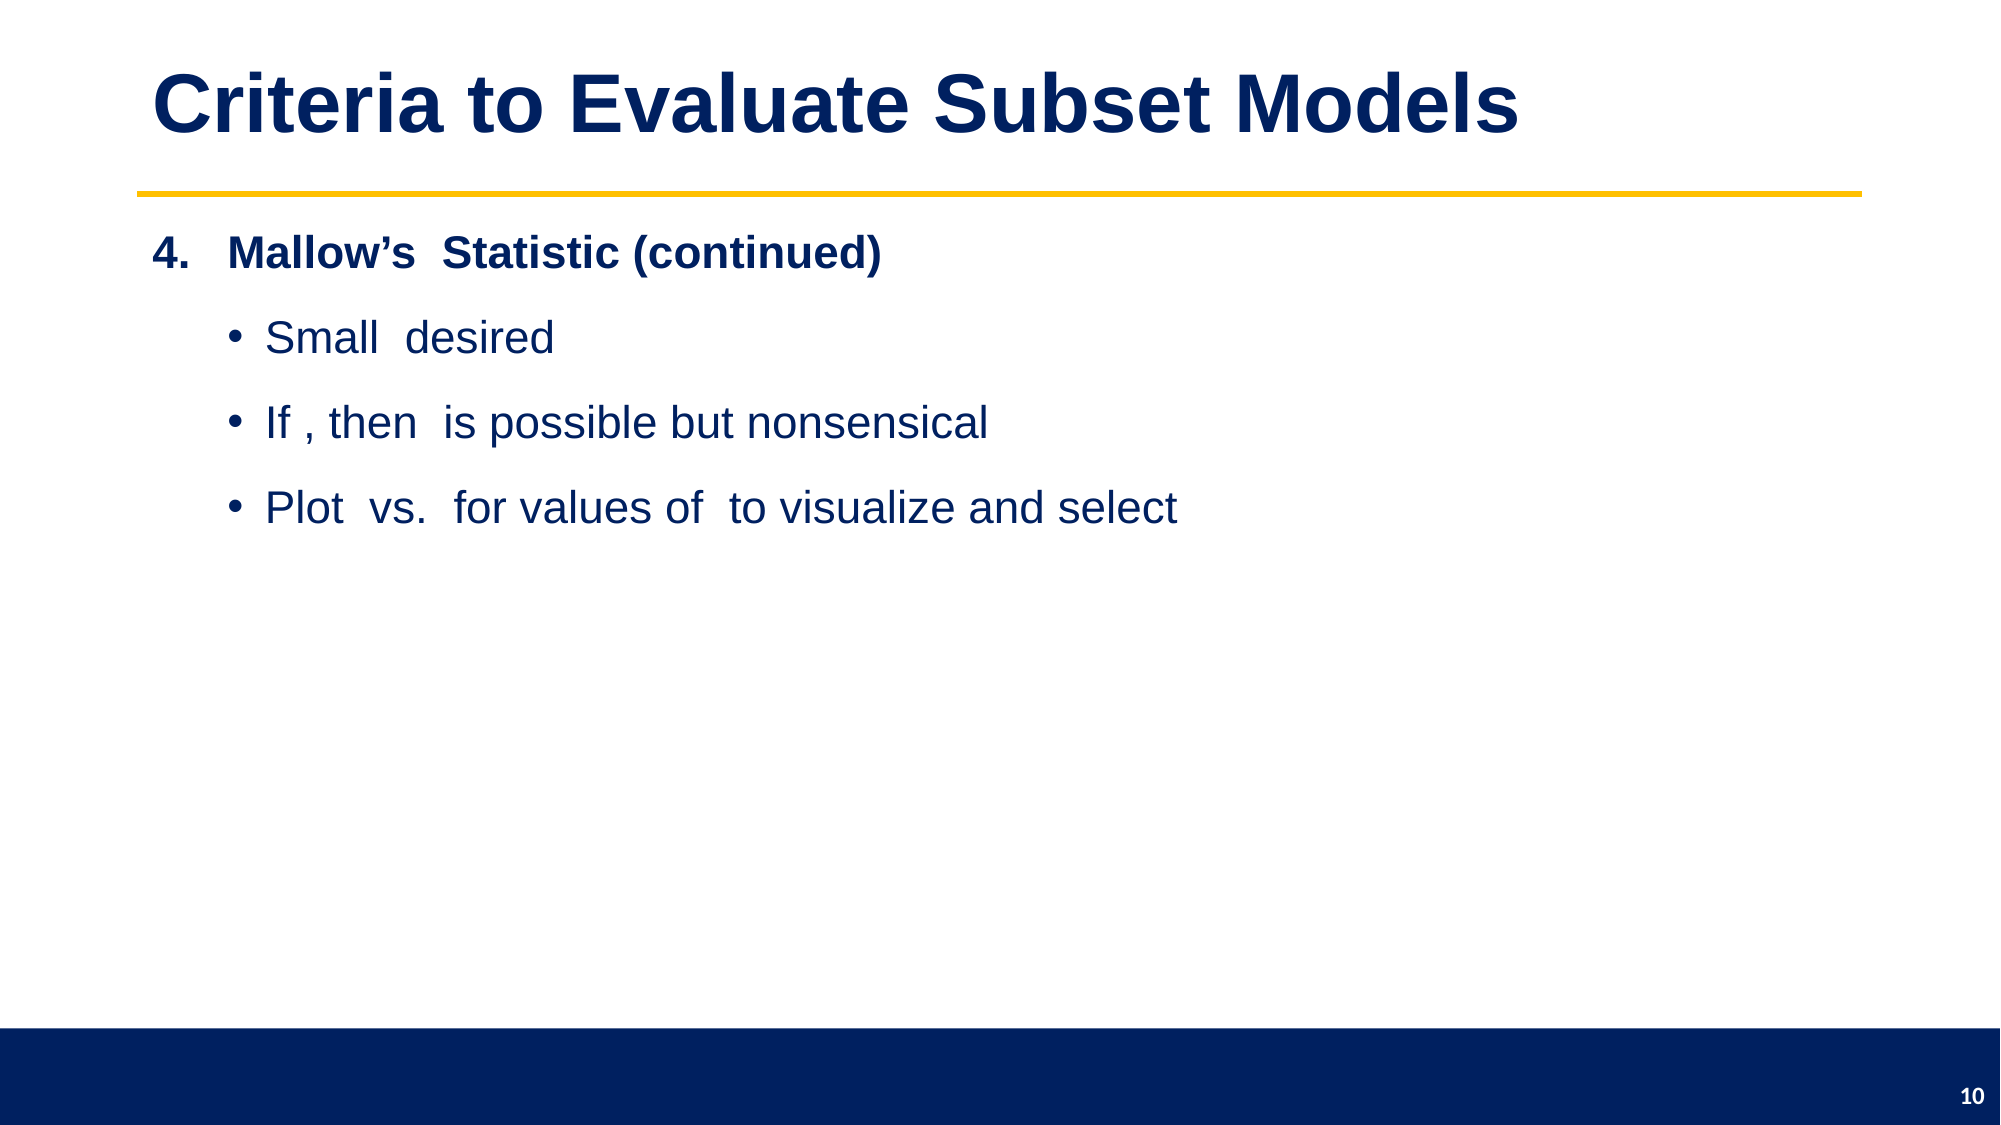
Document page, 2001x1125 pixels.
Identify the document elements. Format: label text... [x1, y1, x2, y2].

title Criteria to Evaluate Subset Models [137, 0, 1863, 211]
slide_number 10 [1550, 1065, 2000, 1125]
